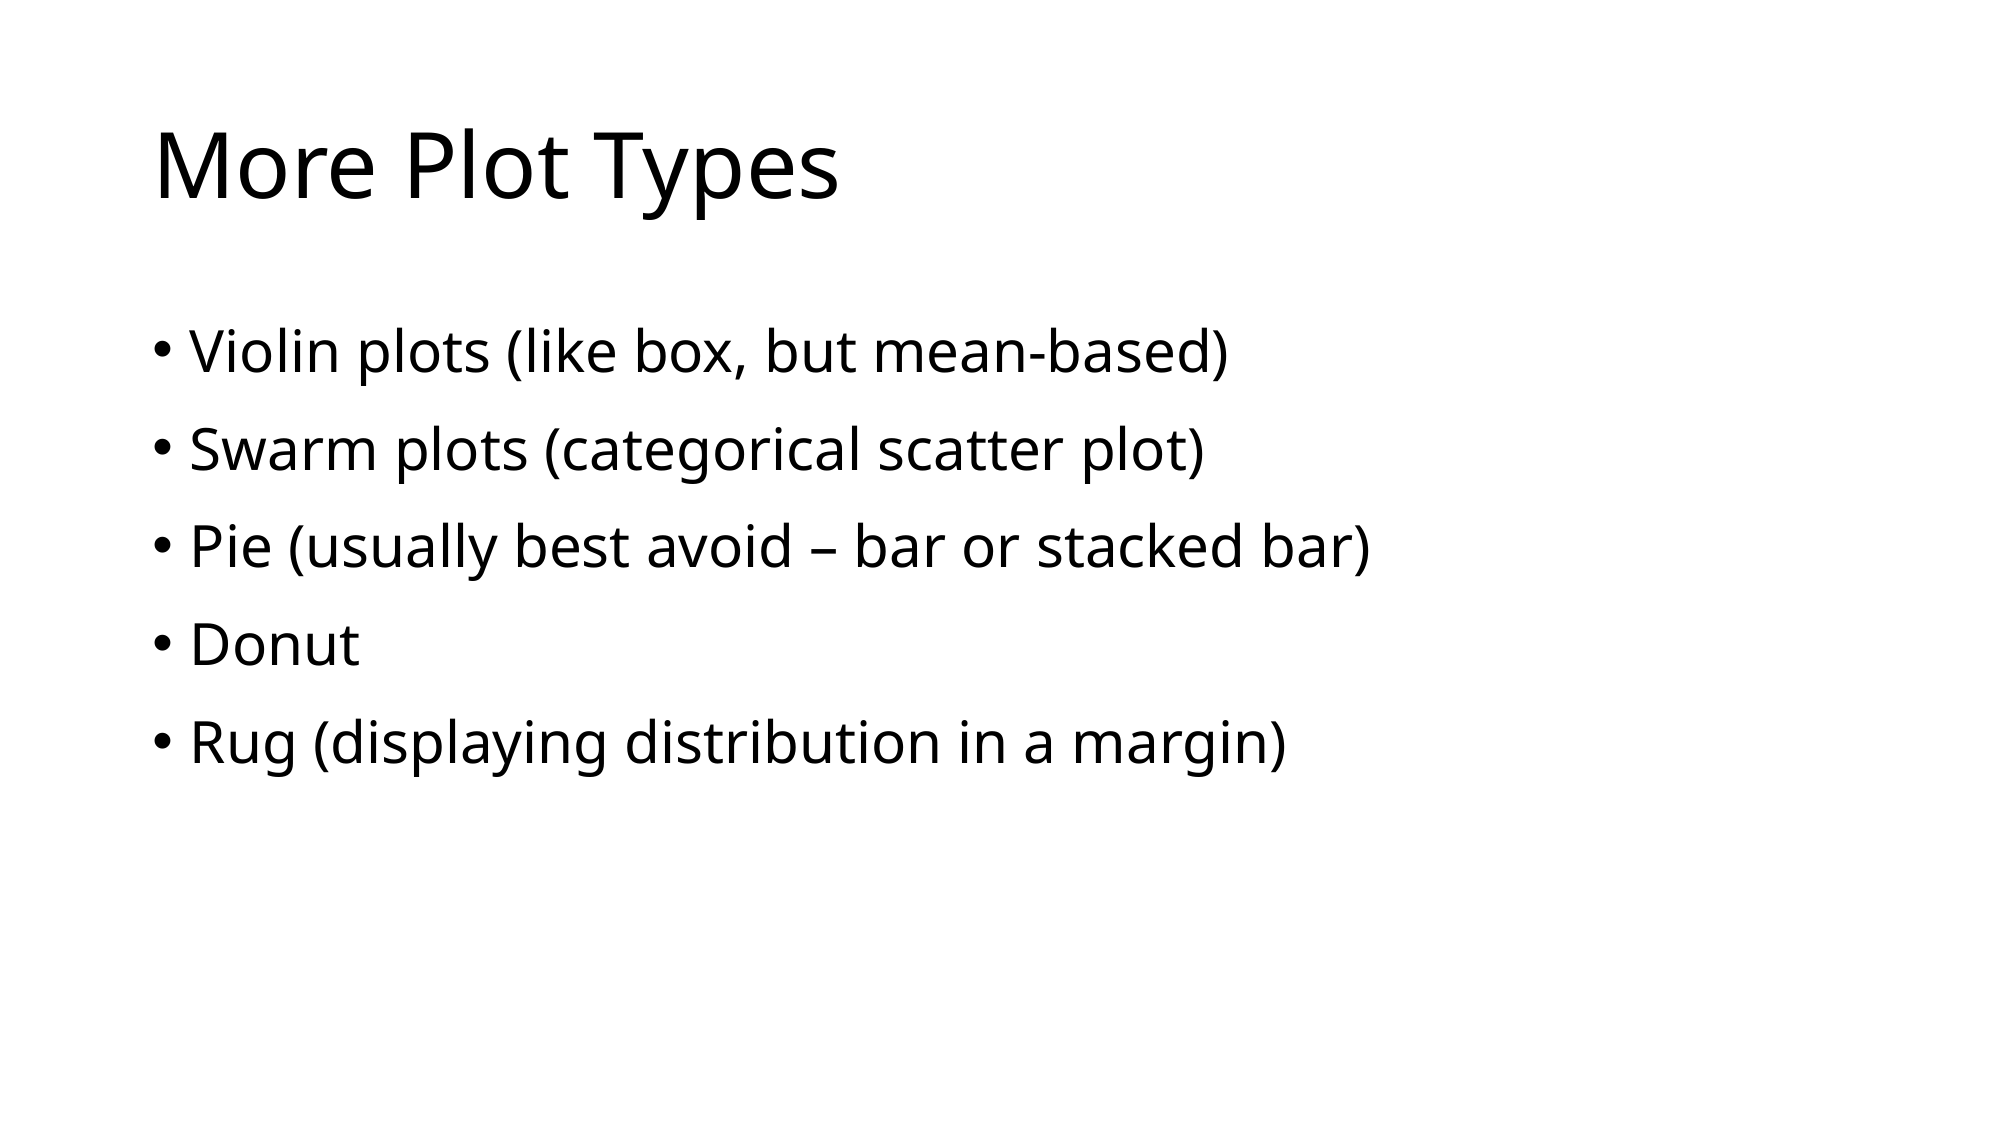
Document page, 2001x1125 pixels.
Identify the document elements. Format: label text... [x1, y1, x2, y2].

list Violin plots (like box, but mean-based) Swarm plots (categorical scatter plot) Pie (usually best avoid – bar or stacked bar) Donut Rug (displaying distribution in a margin) [137, 299, 1863, 1014]
title More Plot Types [137, 59, 1863, 278]
